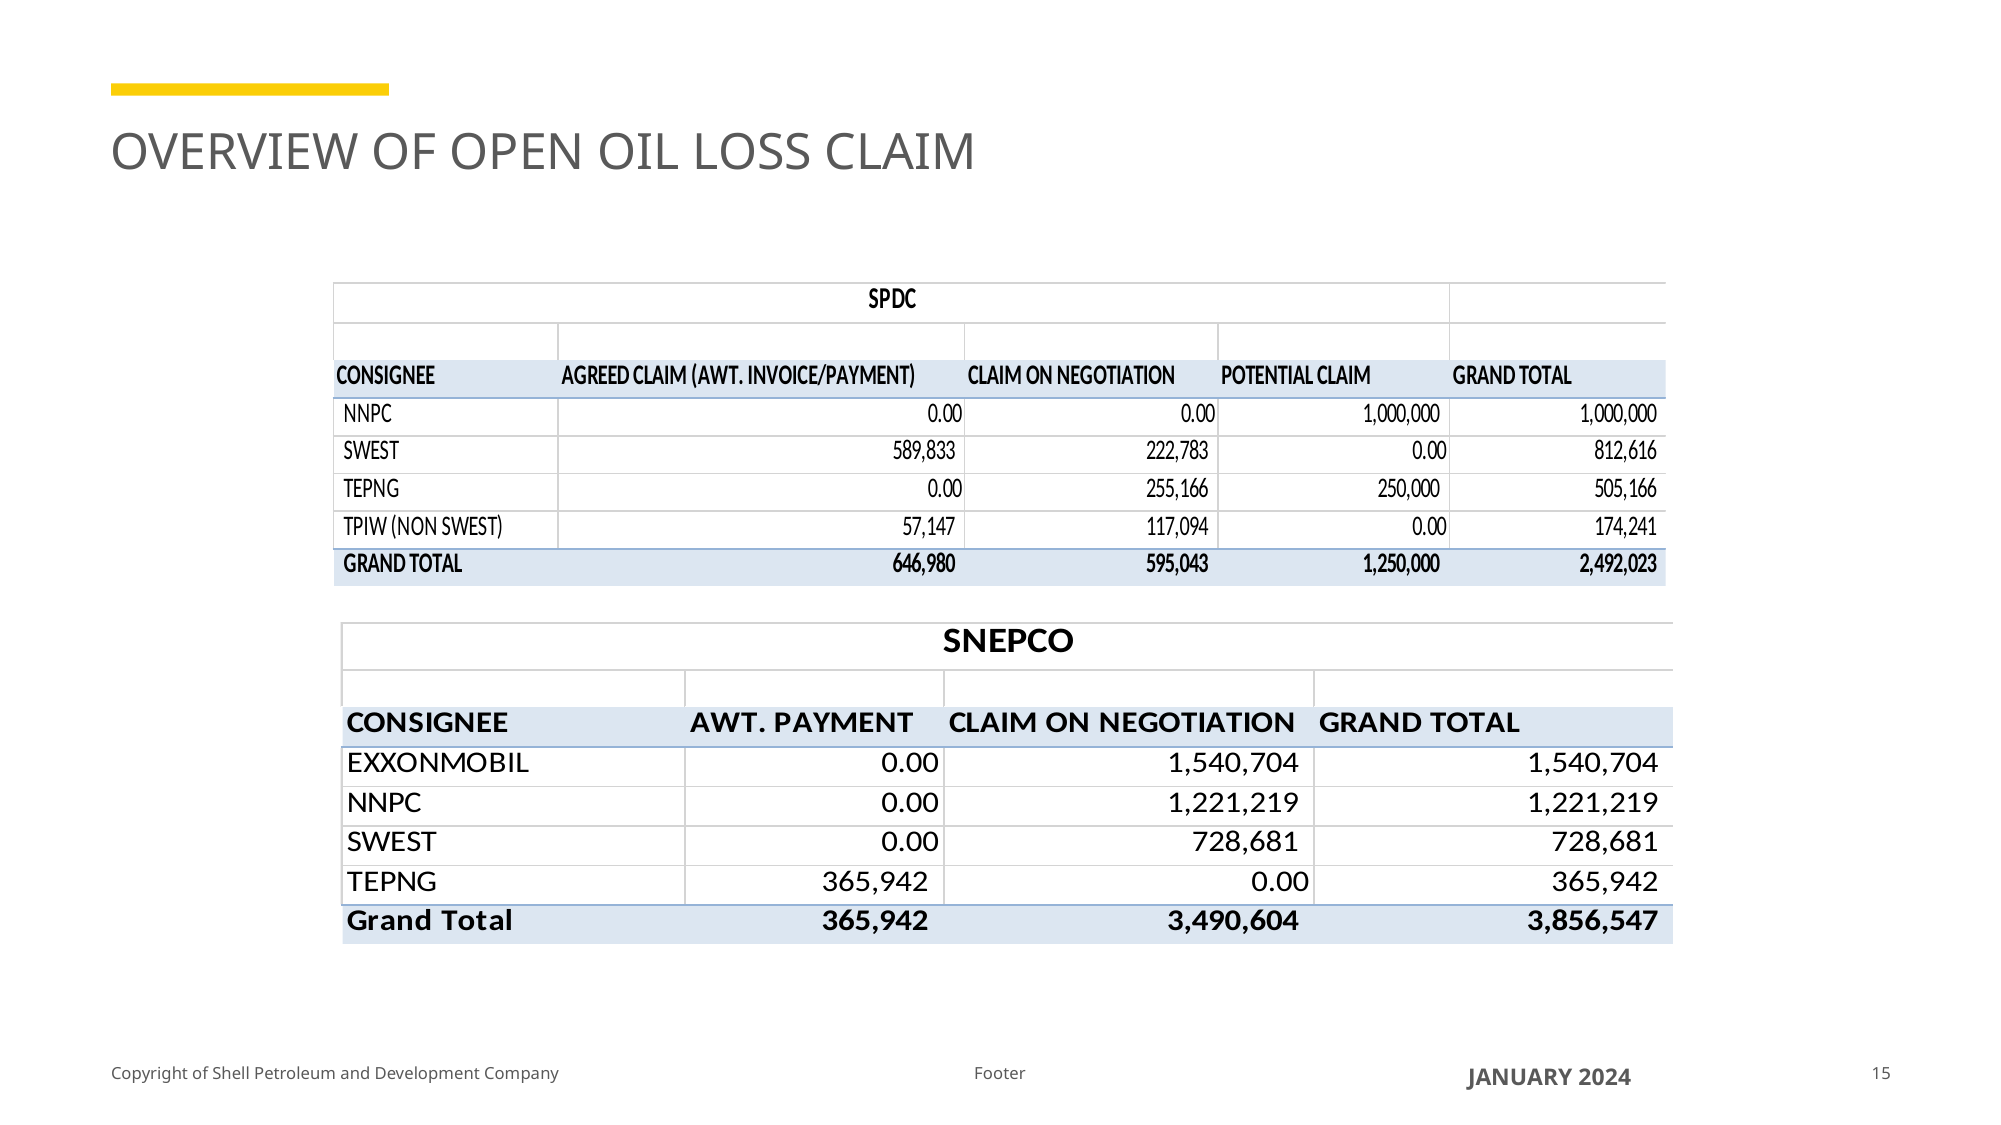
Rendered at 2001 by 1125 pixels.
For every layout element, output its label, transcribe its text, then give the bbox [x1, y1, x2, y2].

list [332, 282, 1668, 588]
slide_number 15 [1832, 1062, 1891, 1102]
title OVERVIEW OF OPEN OIL LOSS CLAIM [110, 119, 1890, 244]
footer Footer [729, 1062, 1271, 1102]
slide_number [1453, 1062, 1647, 1102]
picture [340, 621, 1676, 946]
